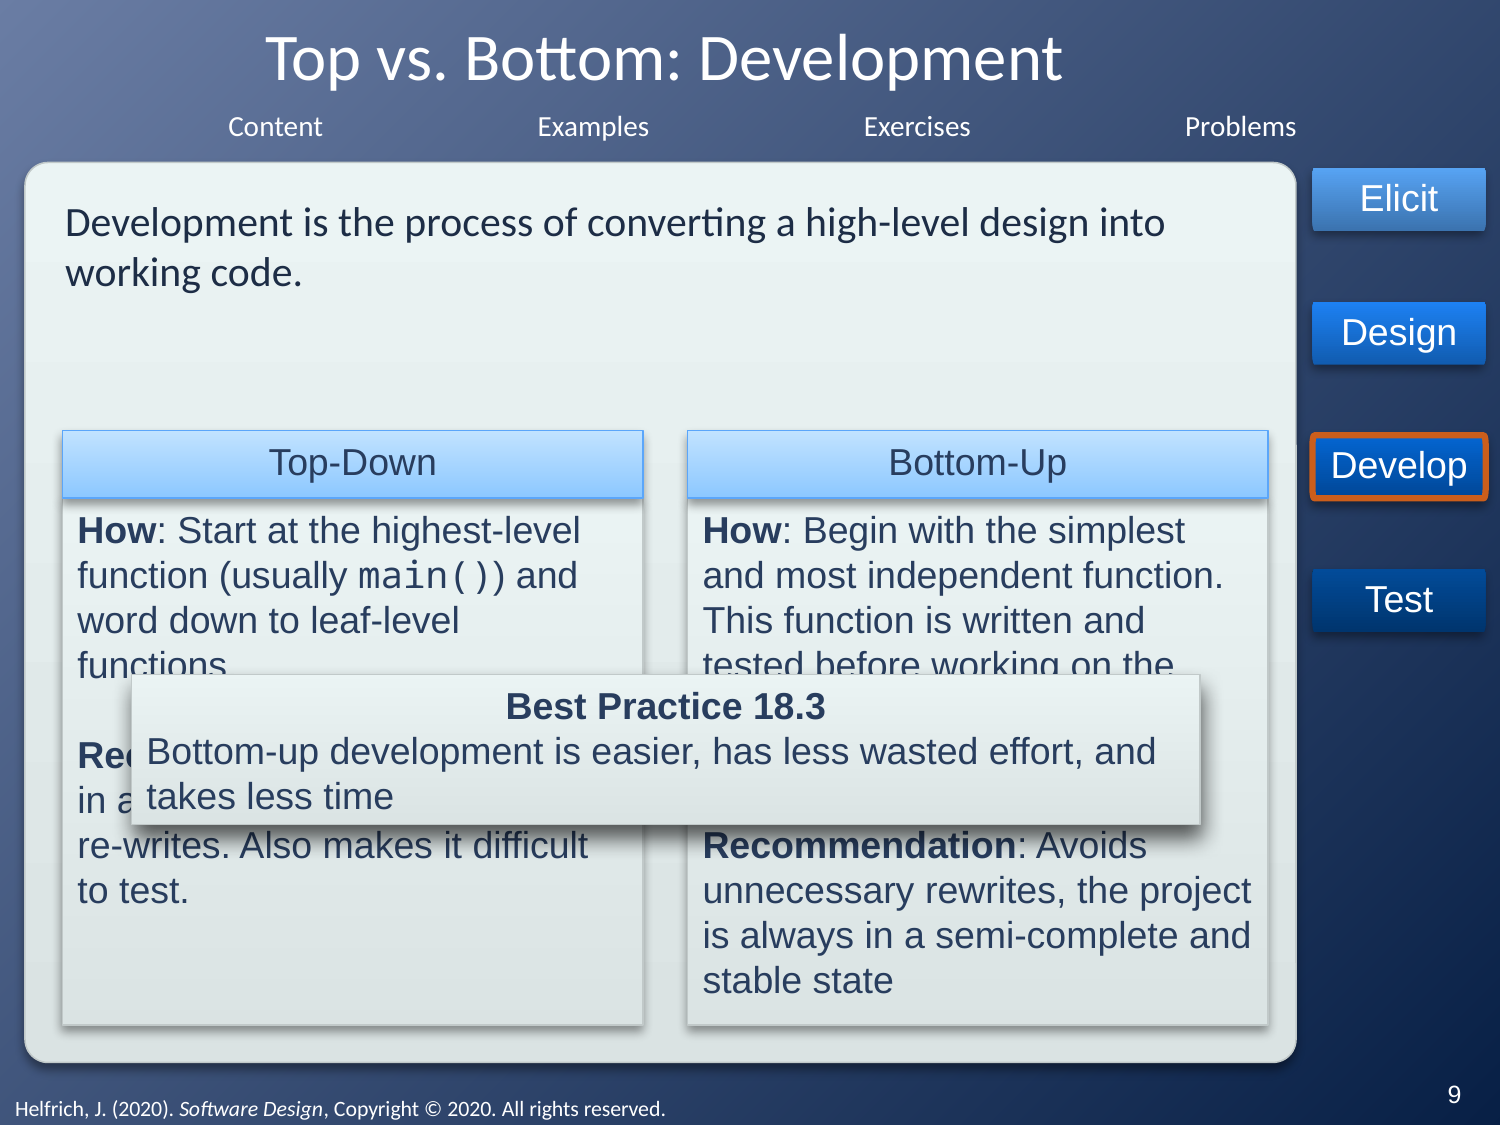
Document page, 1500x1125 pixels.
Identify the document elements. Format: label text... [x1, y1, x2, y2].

text_box How: Start at the highest-level function (usually main()) and word down to leaf-level functions. Recommendation: Often results in a large number of expensive re-writes. Also makes it difficult to test. [62, 511, 643, 1025]
text_box Elicit [1312, 168, 1486, 231]
list Development is the process of converting a high-level design into working code. [50, 187, 1275, 302]
text_box Test [1312, 569, 1486, 633]
text_box Develop [1312, 435, 1486, 499]
title Top vs. Bottom: Development [33, 16, 1296, 92]
text_box Bottom-Up [687, 430, 1269, 499]
text_box Design [1312, 301, 1486, 365]
text_box Best Practice 18.3 Bottom-up development is easier, has less wasted effort, and takes less time [131, 674, 1200, 825]
slide_number ‹#› [1404, 1062, 1500, 1125]
text_box How: Begin with the simplest and most independent function. This function is written and tested before working on the next simplest and most independent. Recommendation: Avoids unnecessary rewrites, the project is always in a semi-complete and stable state [687, 510, 1269, 1025]
text_box Top-Down [62, 430, 643, 499]
